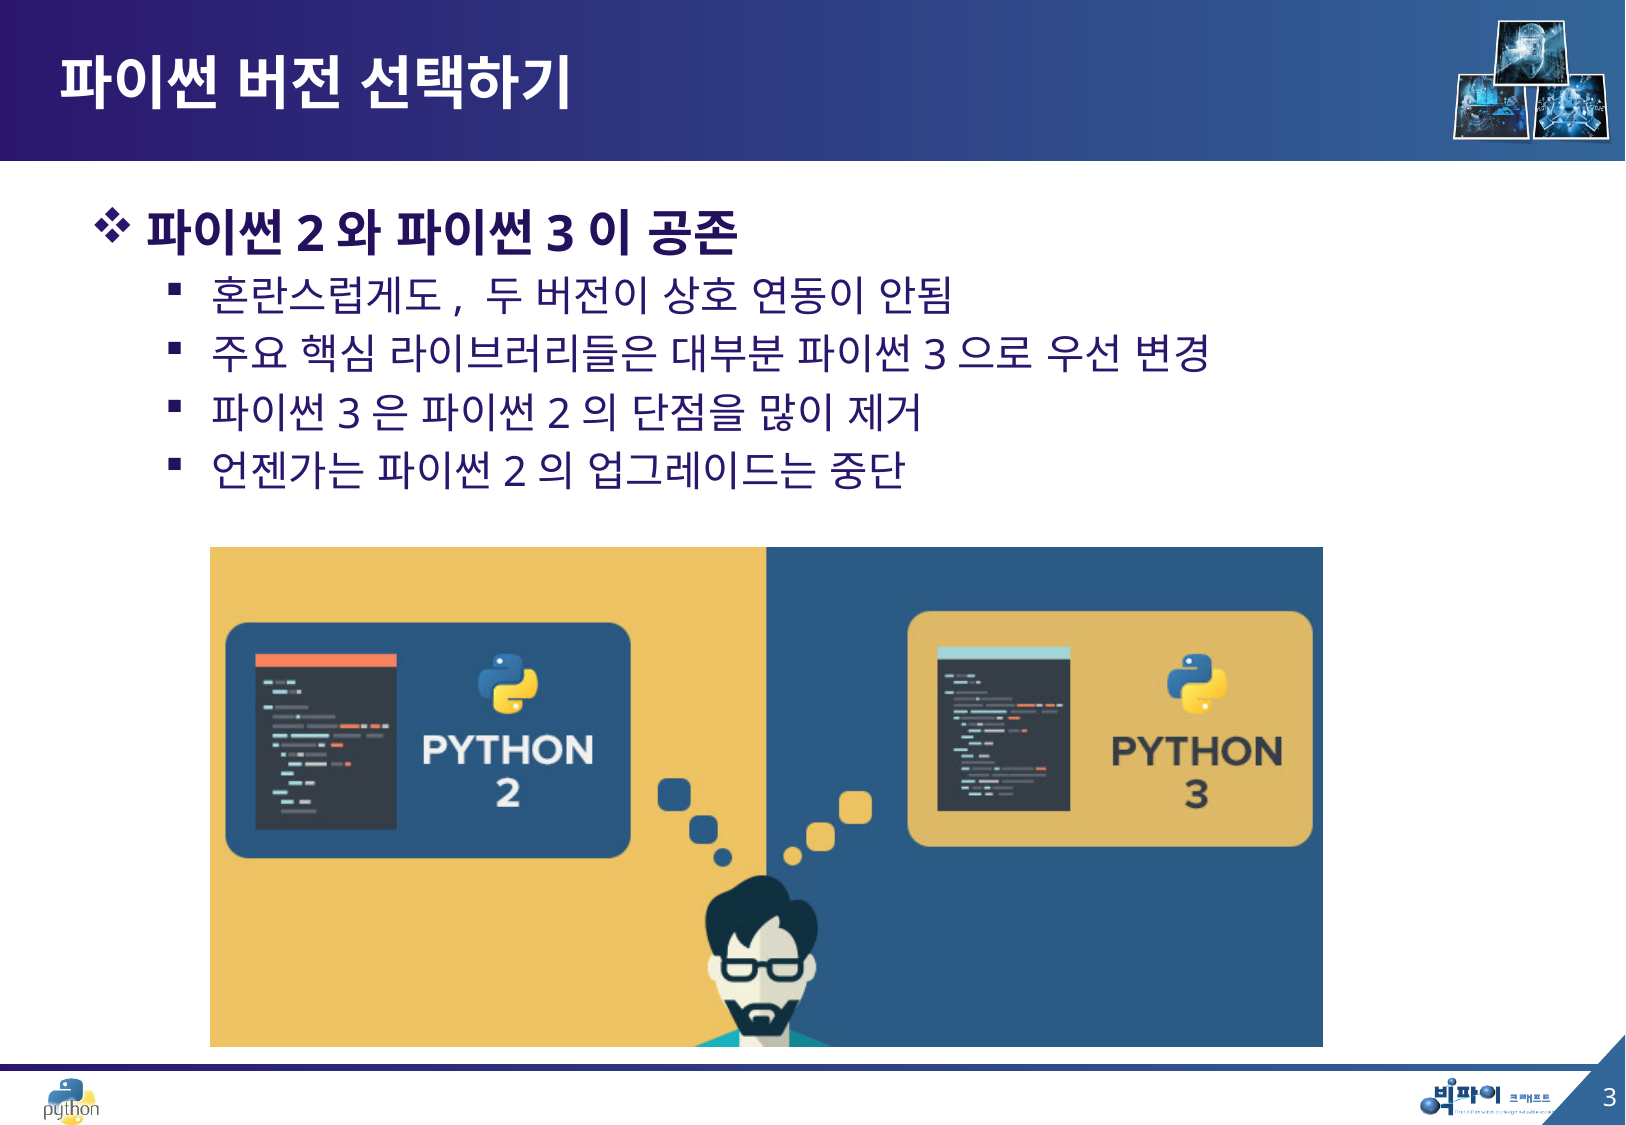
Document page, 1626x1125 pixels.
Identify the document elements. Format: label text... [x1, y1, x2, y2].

title 파이썬 버전 선택하기 [44, 35, 1264, 128]
picture [1450, 19, 1613, 146]
list 파이썬2와 파이썬3이 공존 혼란스럽게도, 두 버전이 상호 연동이 안됨 주요 핵심 라이브러리들은 대부분 파이썬3으로 우선 변경 파이썬3은 파이썬2의 단점을 많이 제거 언젠가는 파이썬2의 업그레이드는 중단 [75, 193, 1545, 528]
picture [209, 547, 1323, 1047]
picture [32, 1078, 110, 1125]
picture [1418, 1075, 1557, 1118]
